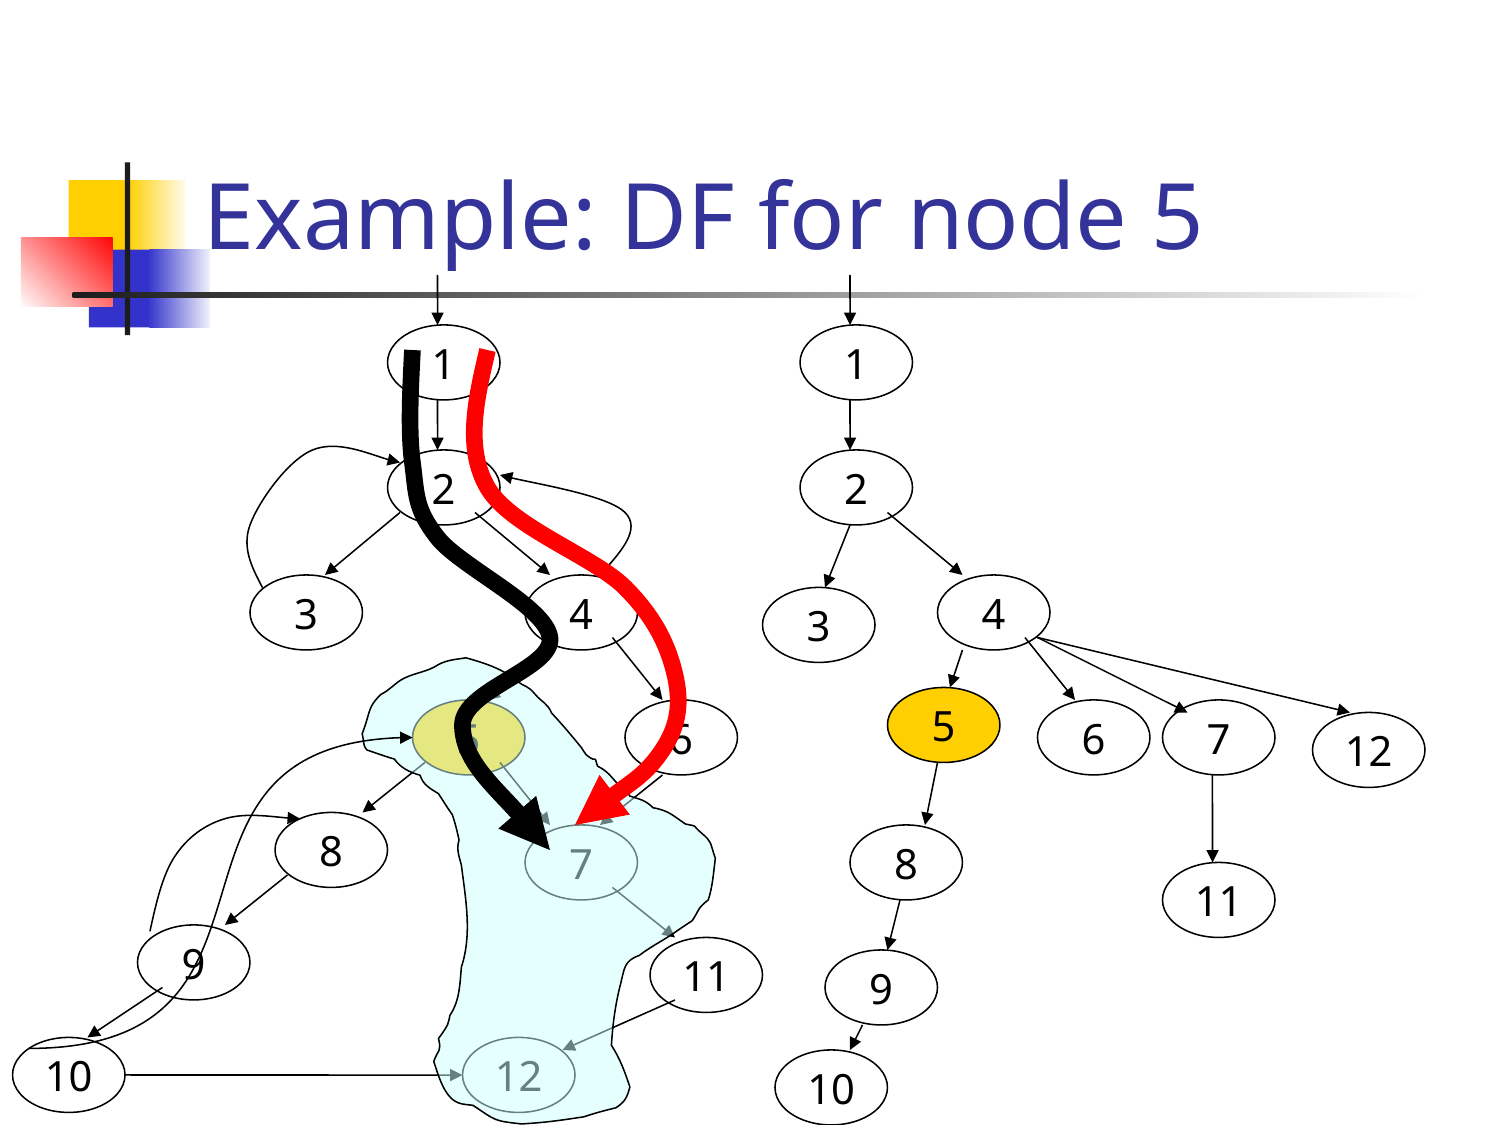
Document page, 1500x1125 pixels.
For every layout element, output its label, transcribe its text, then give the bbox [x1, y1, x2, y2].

text_box 3 [249, 574, 363, 650]
text_box [843, 274, 857, 325]
text_box 2 [441, 449, 497, 524]
text_box [887, 512, 963, 575]
text_box 8 [849, 824, 963, 900]
text_box [921, 762, 938, 826]
text_box [511, 472, 632, 570]
text_box [1024, 637, 1075, 700]
text_box 3 [762, 587, 876, 663]
text_box [474, 349, 679, 826]
text_box 6 [648, 699, 738, 775]
text_box 10 [774, 1049, 888, 1125]
text_box 9 [825, 949, 938, 1025]
title Example: DF for node 5 [188, 35, 1468, 275]
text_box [64, 700, 377, 1085]
text_box 8 [382, 833, 388, 866]
text_box [324, 512, 401, 575]
text_box [409, 350, 551, 851]
text_box 1 [800, 324, 913, 400]
text_box 2 [800, 449, 913, 525]
text_box 4 [937, 574, 1051, 650]
text_box [884, 899, 901, 950]
text_box 4 [526, 594, 535, 612]
text_box [1037, 637, 1351, 716]
text_box [431, 274, 444, 325]
text_box 2 [387, 456, 427, 524]
text_box [1040, 639, 1188, 713]
text_box [823, 524, 851, 588]
text_box [437, 399, 444, 446]
text_box [849, 1024, 863, 1051]
text_box 7 [1162, 699, 1276, 775]
text_box 10 [31, 1038, 59, 1047]
text_box 11 [650, 937, 763, 1013]
text_box [948, 649, 963, 688]
text_box 1 [387, 324, 501, 400]
text_box [843, 399, 857, 451]
text_box [246, 446, 400, 588]
text_box 6 [1037, 699, 1150, 775]
text_box [1206, 774, 1219, 863]
text_box 10 [12, 1049, 118, 1113]
text_box 11 [1162, 862, 1276, 938]
text_box 5 [887, 687, 1000, 763]
text_box [375, 657, 716, 1124]
text_box 12 [1312, 712, 1426, 788]
